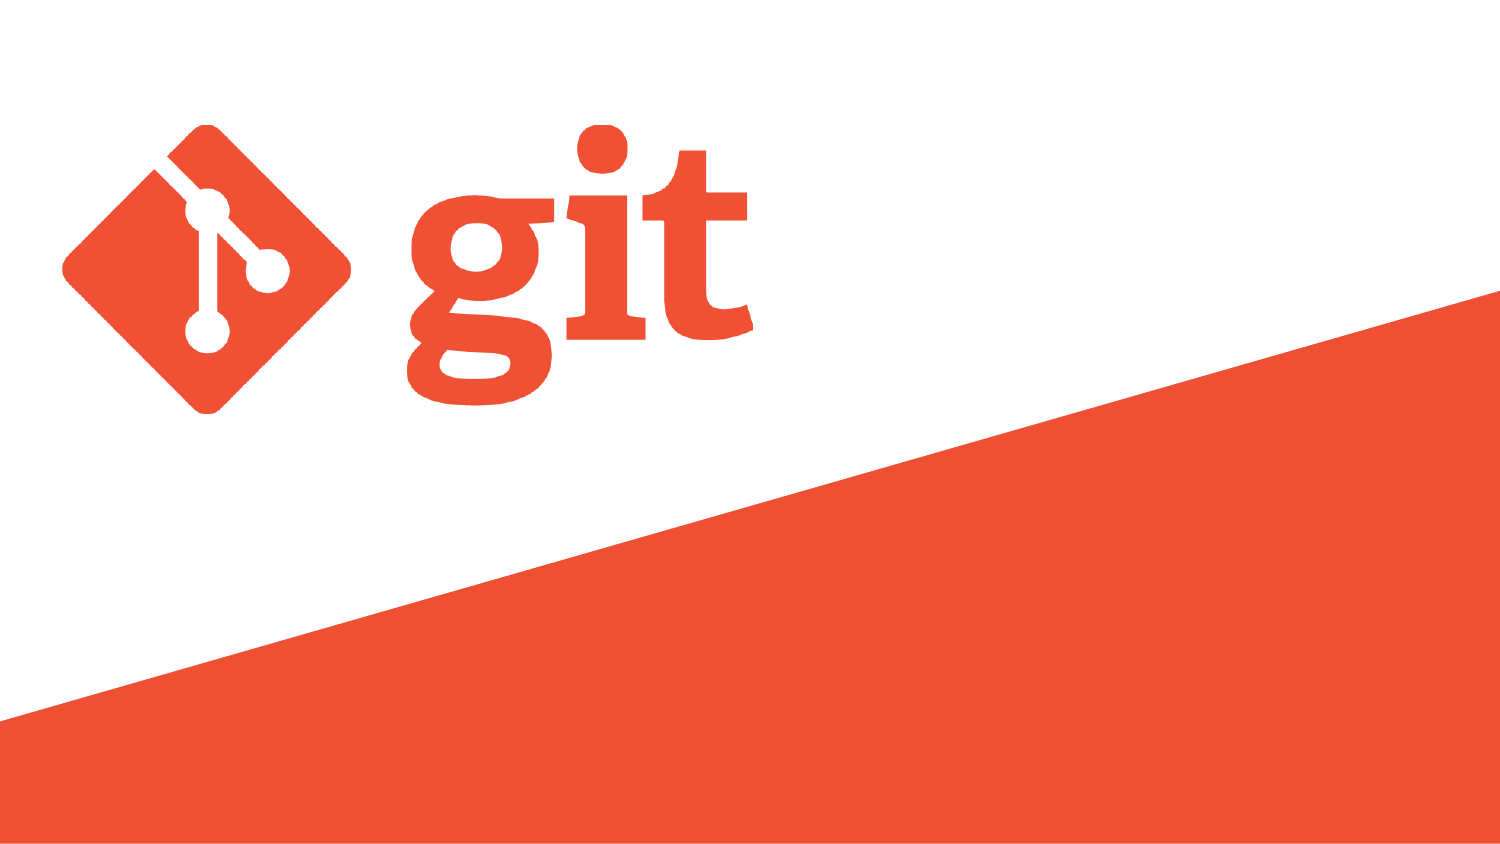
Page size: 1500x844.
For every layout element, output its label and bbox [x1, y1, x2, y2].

text_box [0, 291, 1500, 844]
text_box [0, 0, 1500, 722]
text_box [62, 125, 754, 414]
